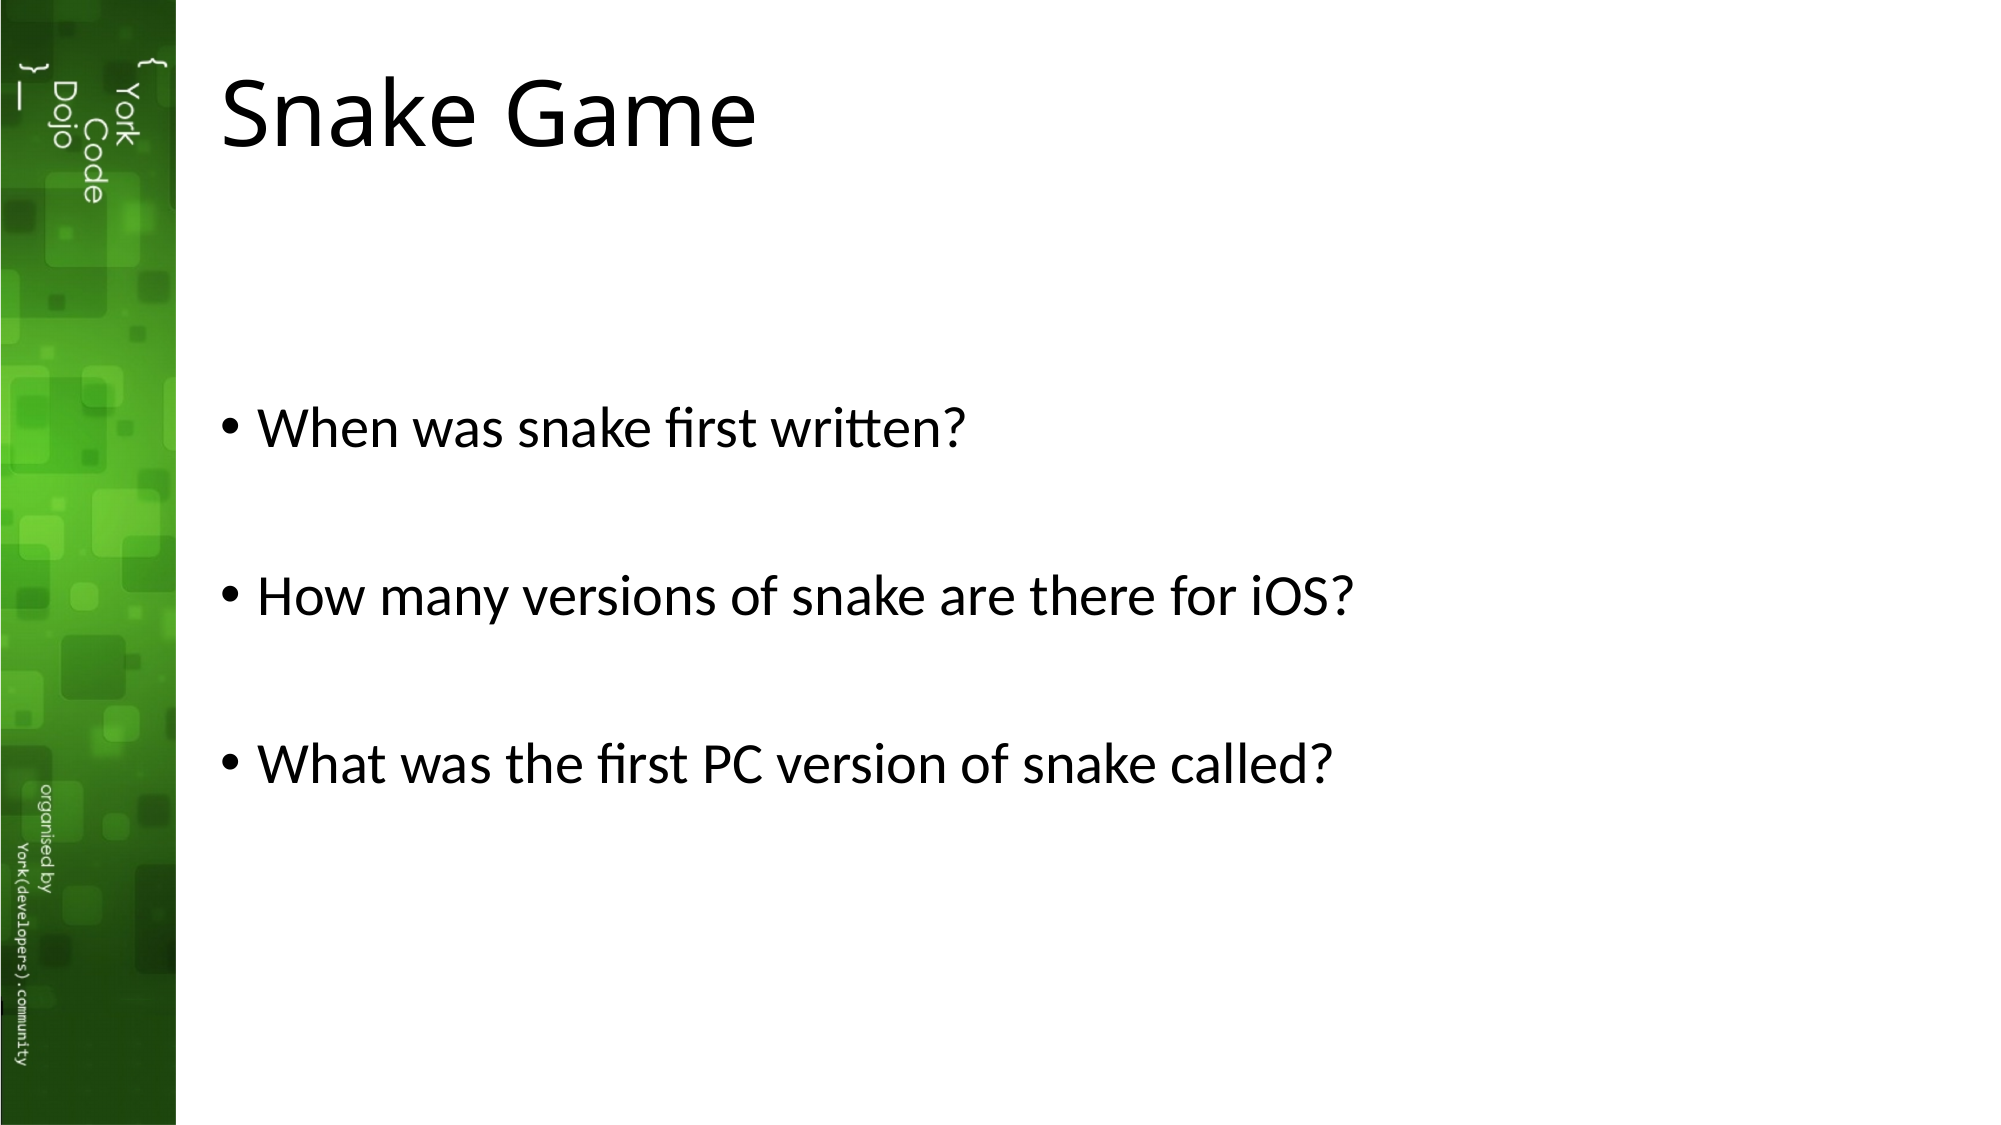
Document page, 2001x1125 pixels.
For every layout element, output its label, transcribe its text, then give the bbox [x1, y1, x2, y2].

title Snake Game [205, 59, 1863, 278]
picture [1, 1, 175, 1124]
list When was snake first written? How many versions of snake are there for iOS? What was the first PC version of snake called? [205, 299, 1863, 1014]
